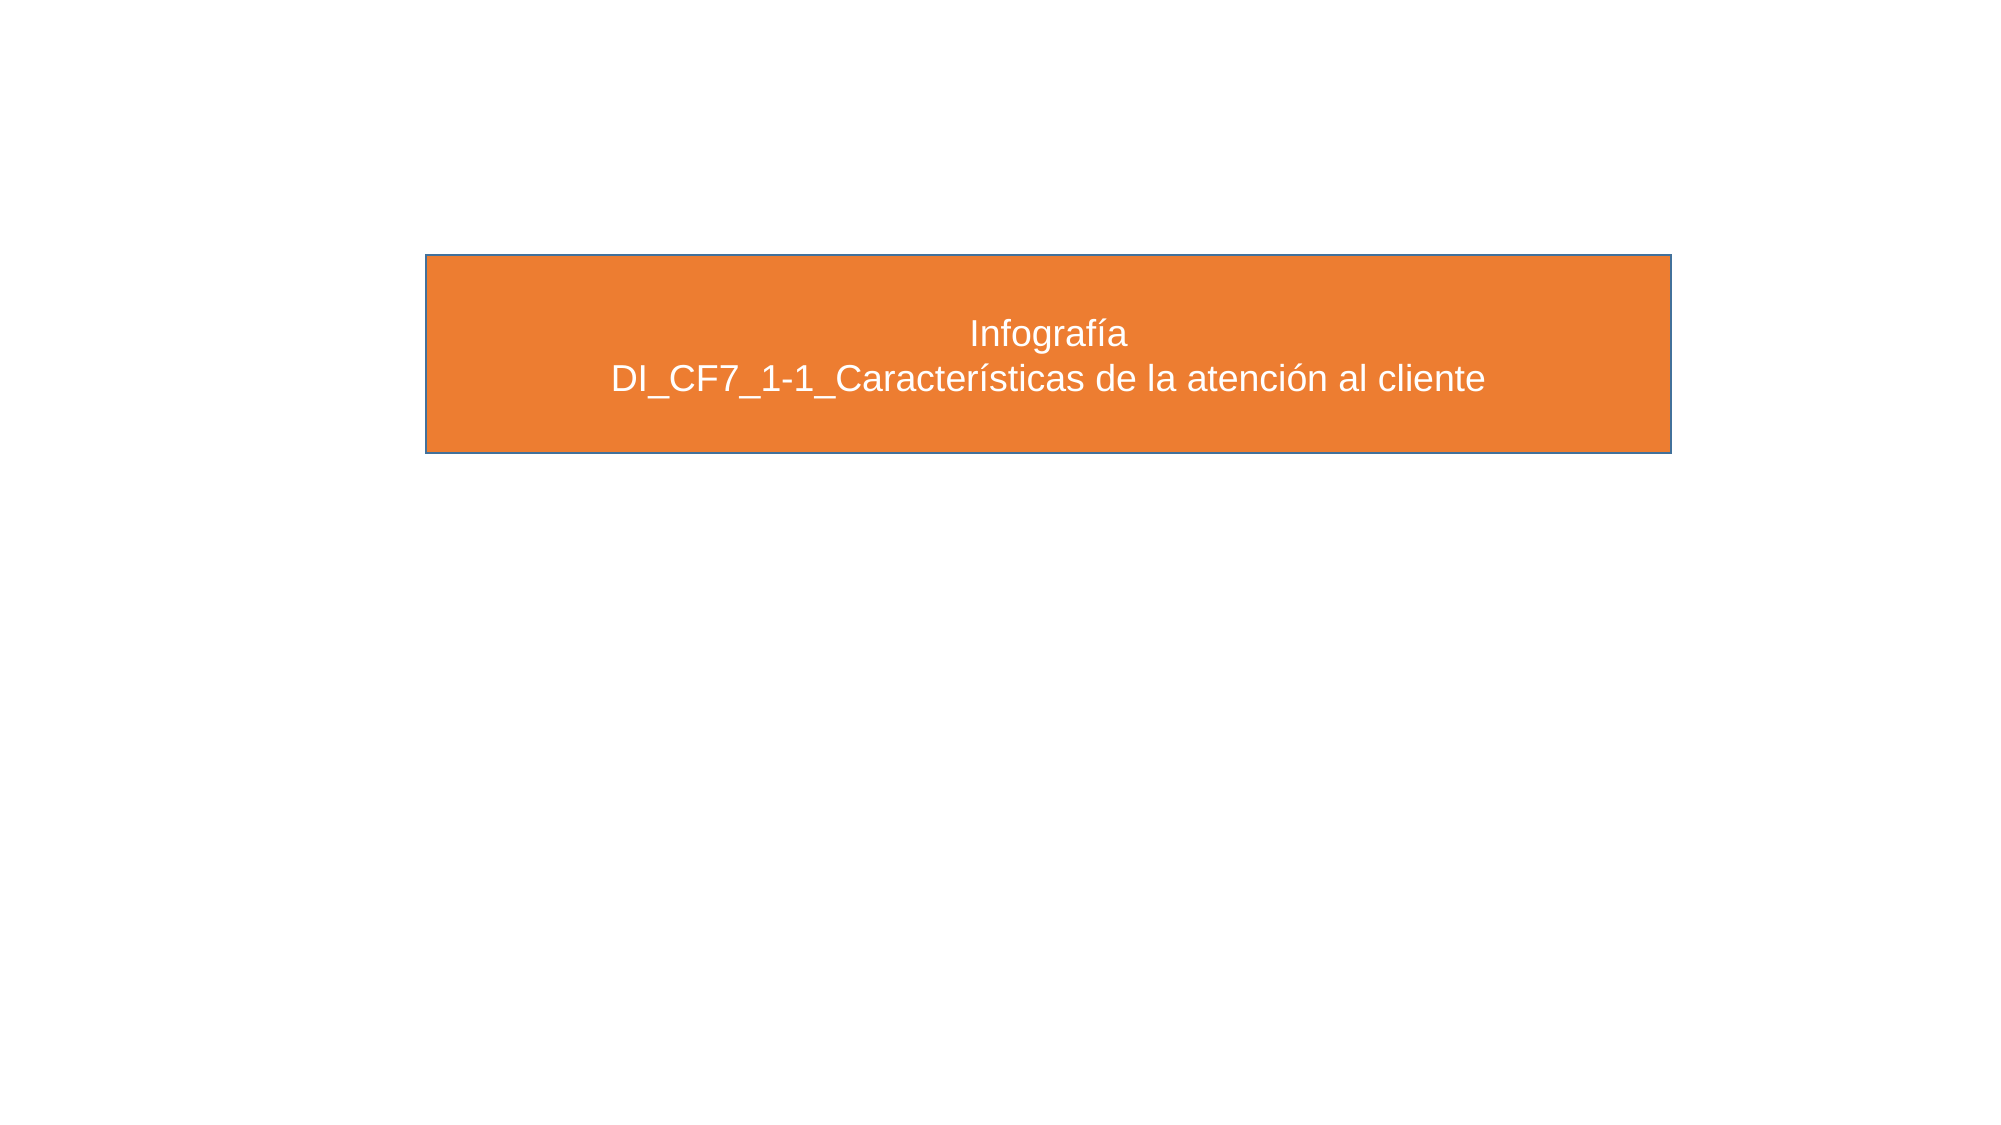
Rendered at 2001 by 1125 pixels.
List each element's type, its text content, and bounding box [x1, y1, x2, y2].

text_box Infografía DI_CF7_1-1_Características de la atención al cliente [426, 254, 1671, 454]
